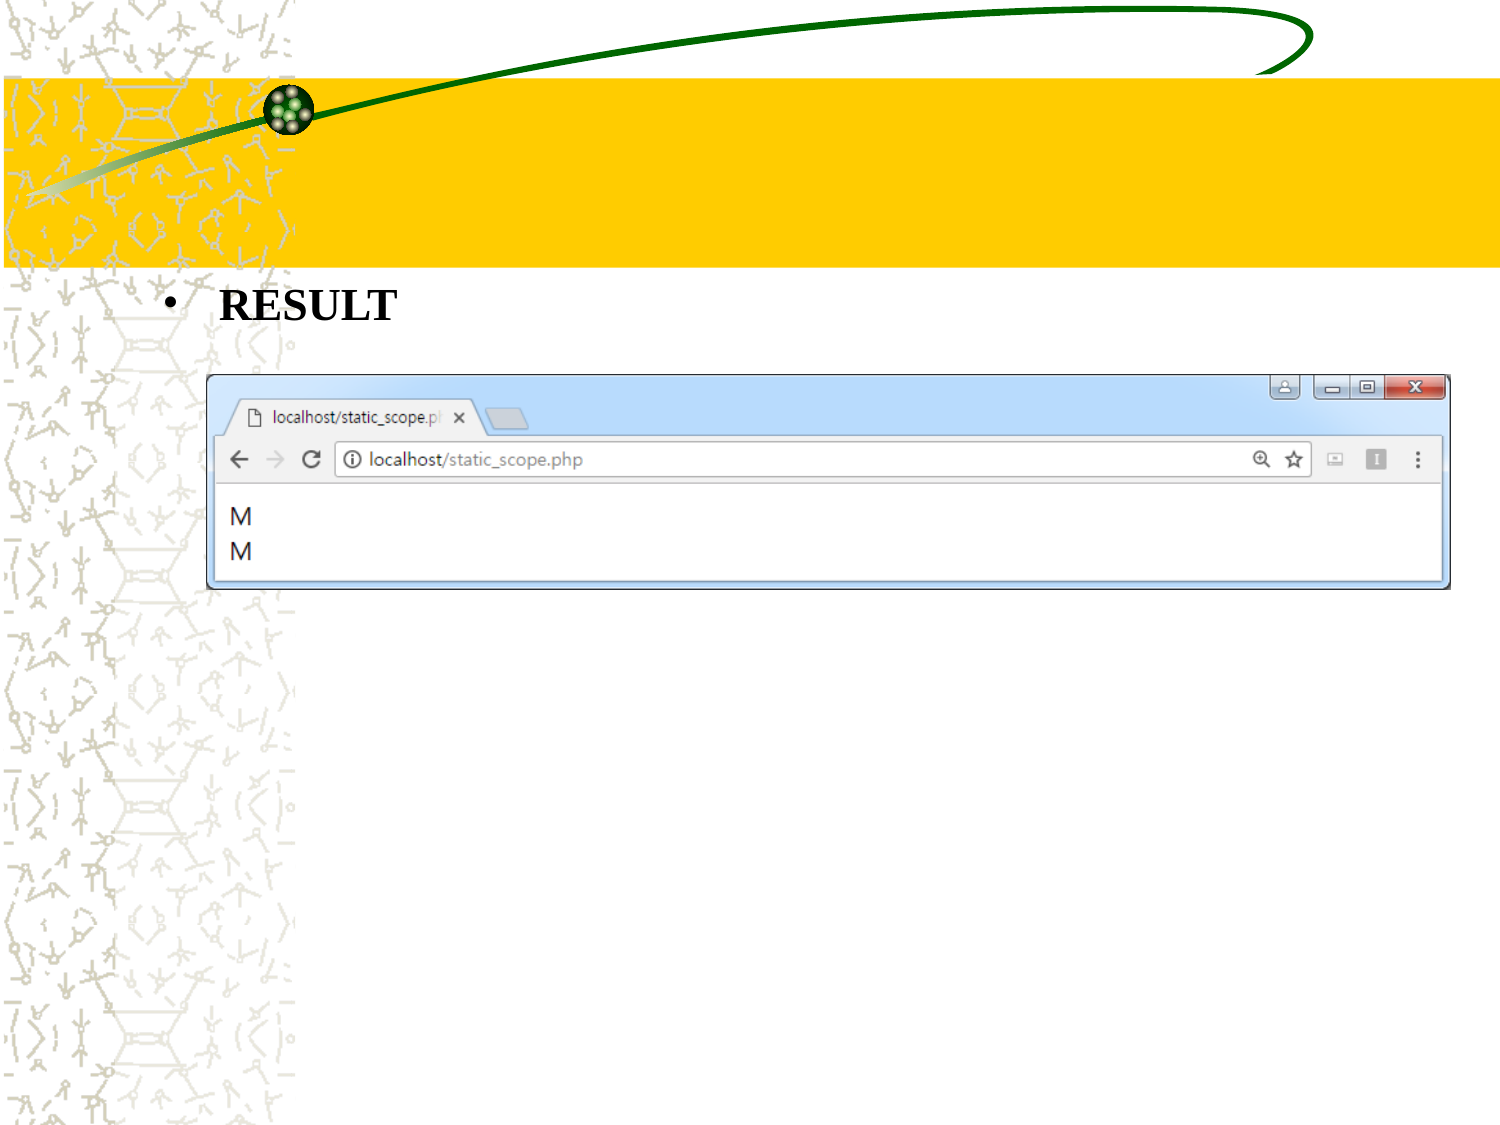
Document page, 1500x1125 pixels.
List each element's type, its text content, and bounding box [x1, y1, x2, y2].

text_box [0, 0, 1500, 75]
list RESULT [147, 267, 1423, 1068]
picture [3, 75, 296, 1125]
picture [206, 374, 1452, 591]
